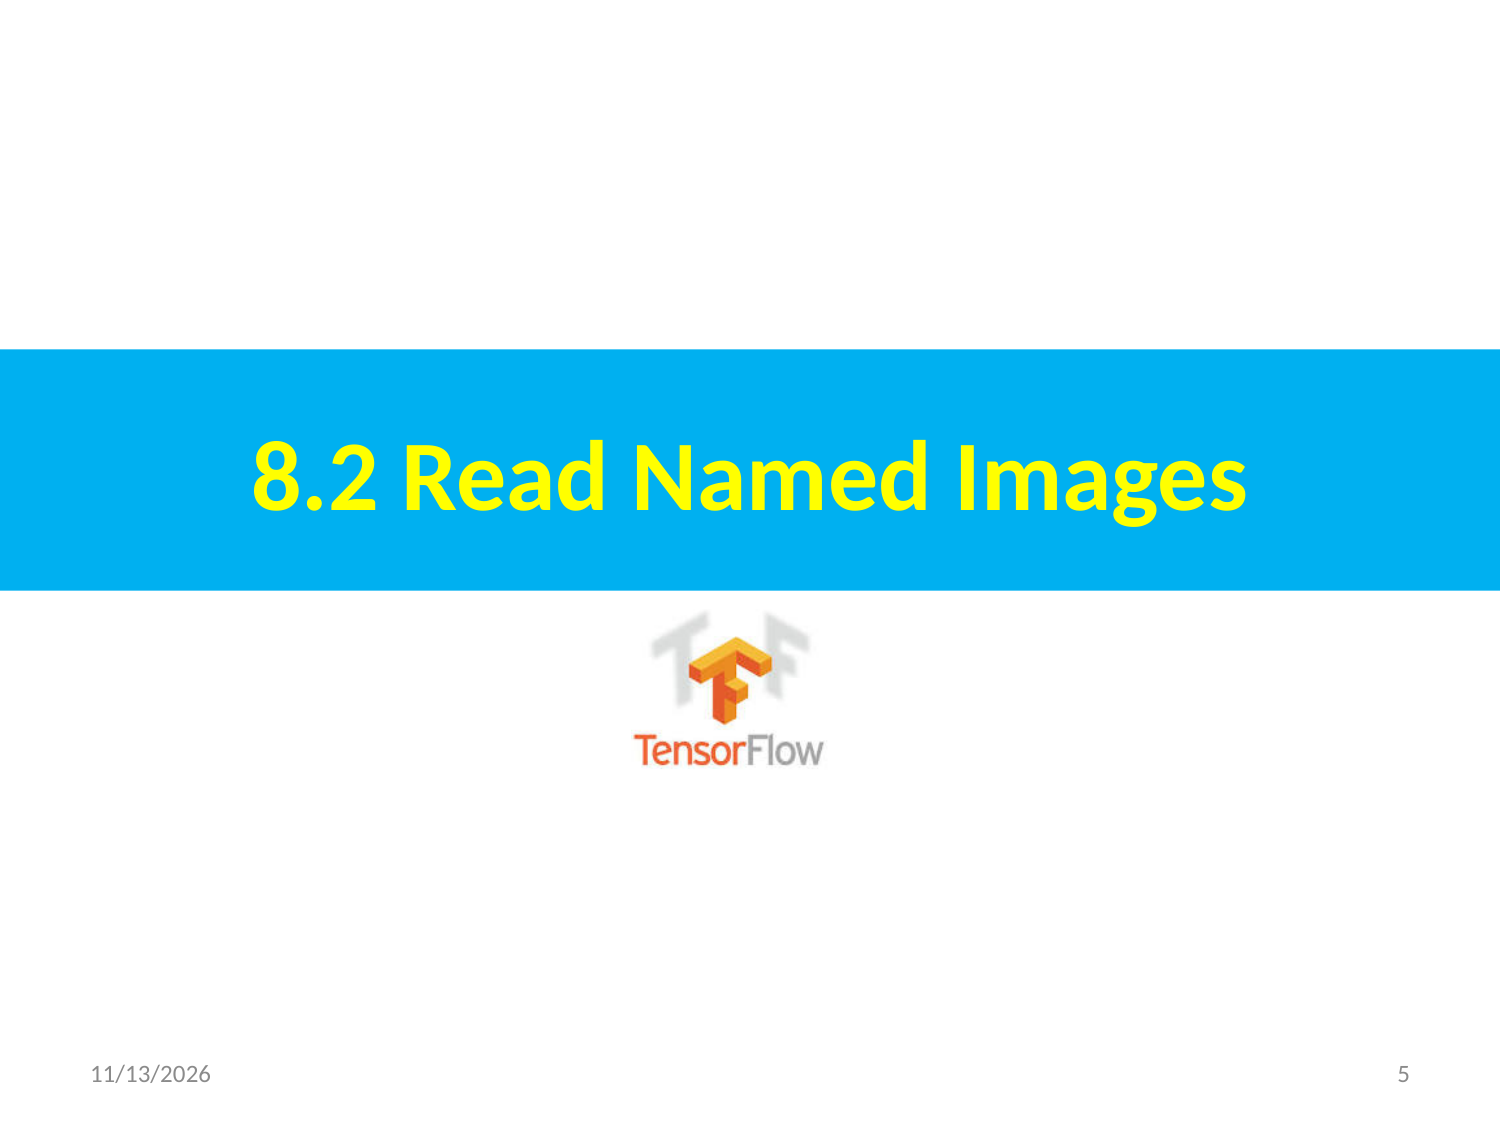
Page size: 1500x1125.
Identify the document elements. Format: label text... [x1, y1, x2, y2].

slide_number 5 [1074, 1042, 1425, 1103]
picture [631, 609, 830, 773]
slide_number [75, 1042, 425, 1103]
title 8.2 Read Named Images [0, 349, 1500, 591]
